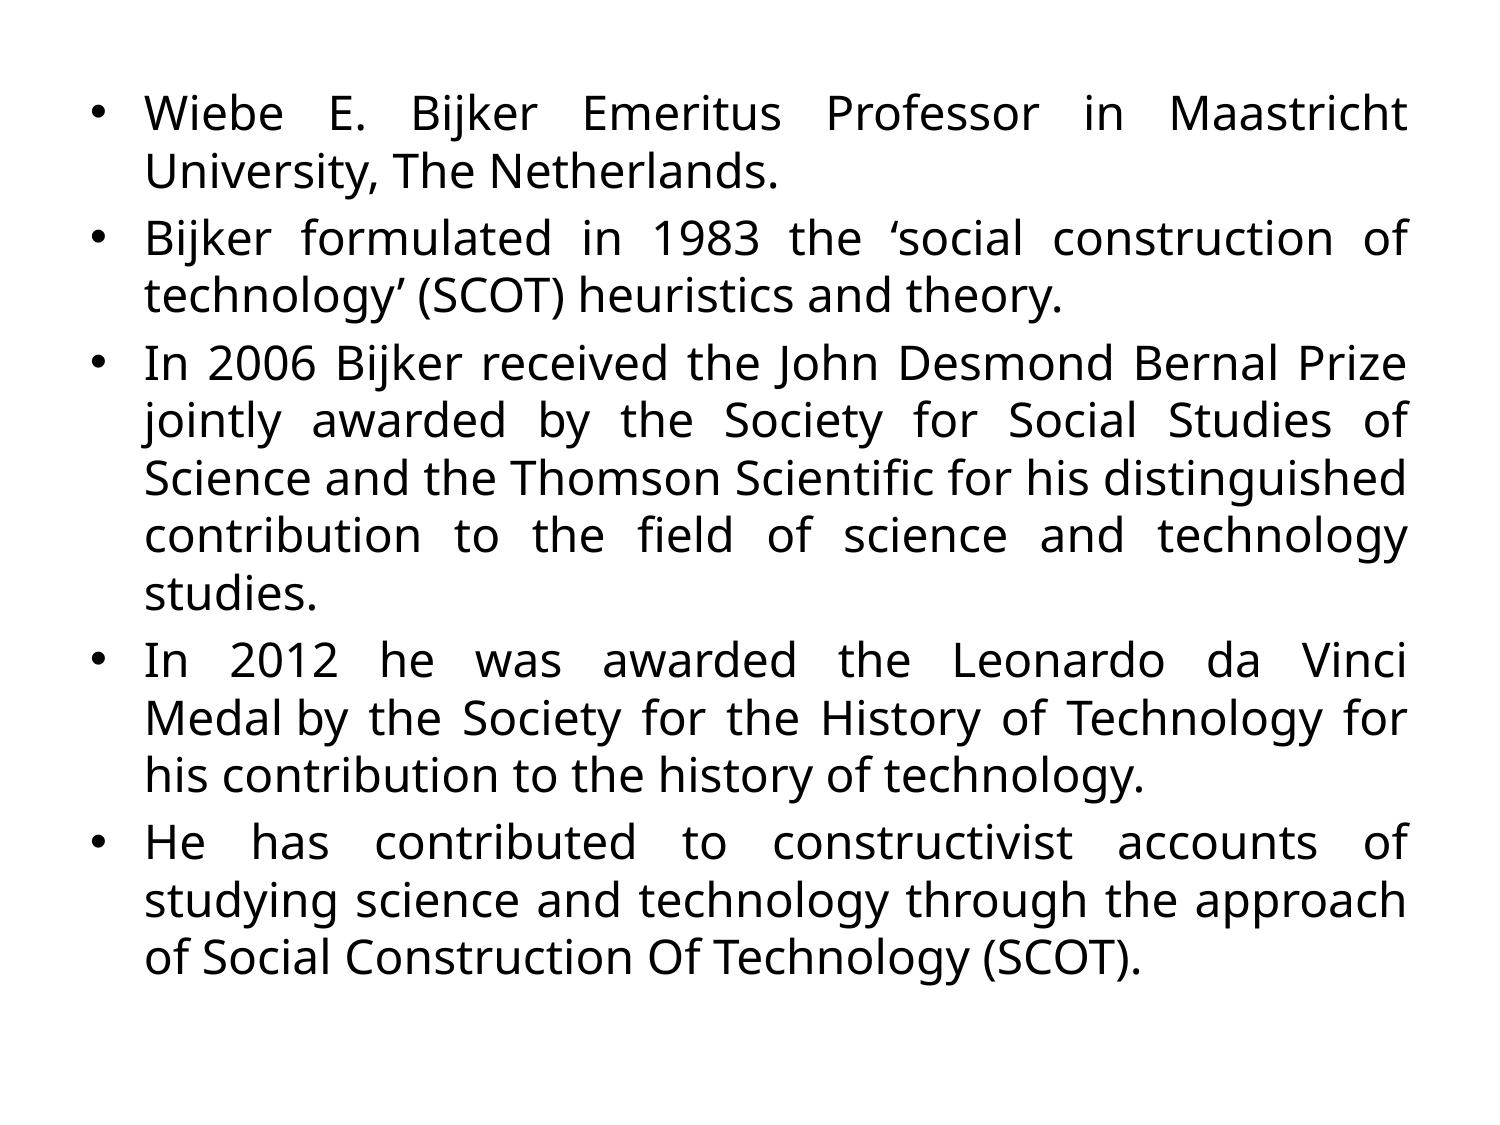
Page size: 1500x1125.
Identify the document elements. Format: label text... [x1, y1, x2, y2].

list Wiebe E. Bijker Emeritus Professor in Maastricht University, The Netherlands. Bijker formulated in 1983 the ‘social construction of technology’ (SCOT) heuristics and theory. In 2006 Bijker received the John Desmond Bernal Prize jointly awarded by the Society for Social Studies of Science and the Thomson Scientific for his distinguished contribution to the field of science and technology studies. In 2012 he was awarded the Leonardo da Vinci Medal by the Society for the History of Technology for his contribution to the history of technology. He has contributed to constructivist accounts of studying science and technology through the approach of Social Construction Of Technology (SCOT). [75, 75, 1425, 1005]
